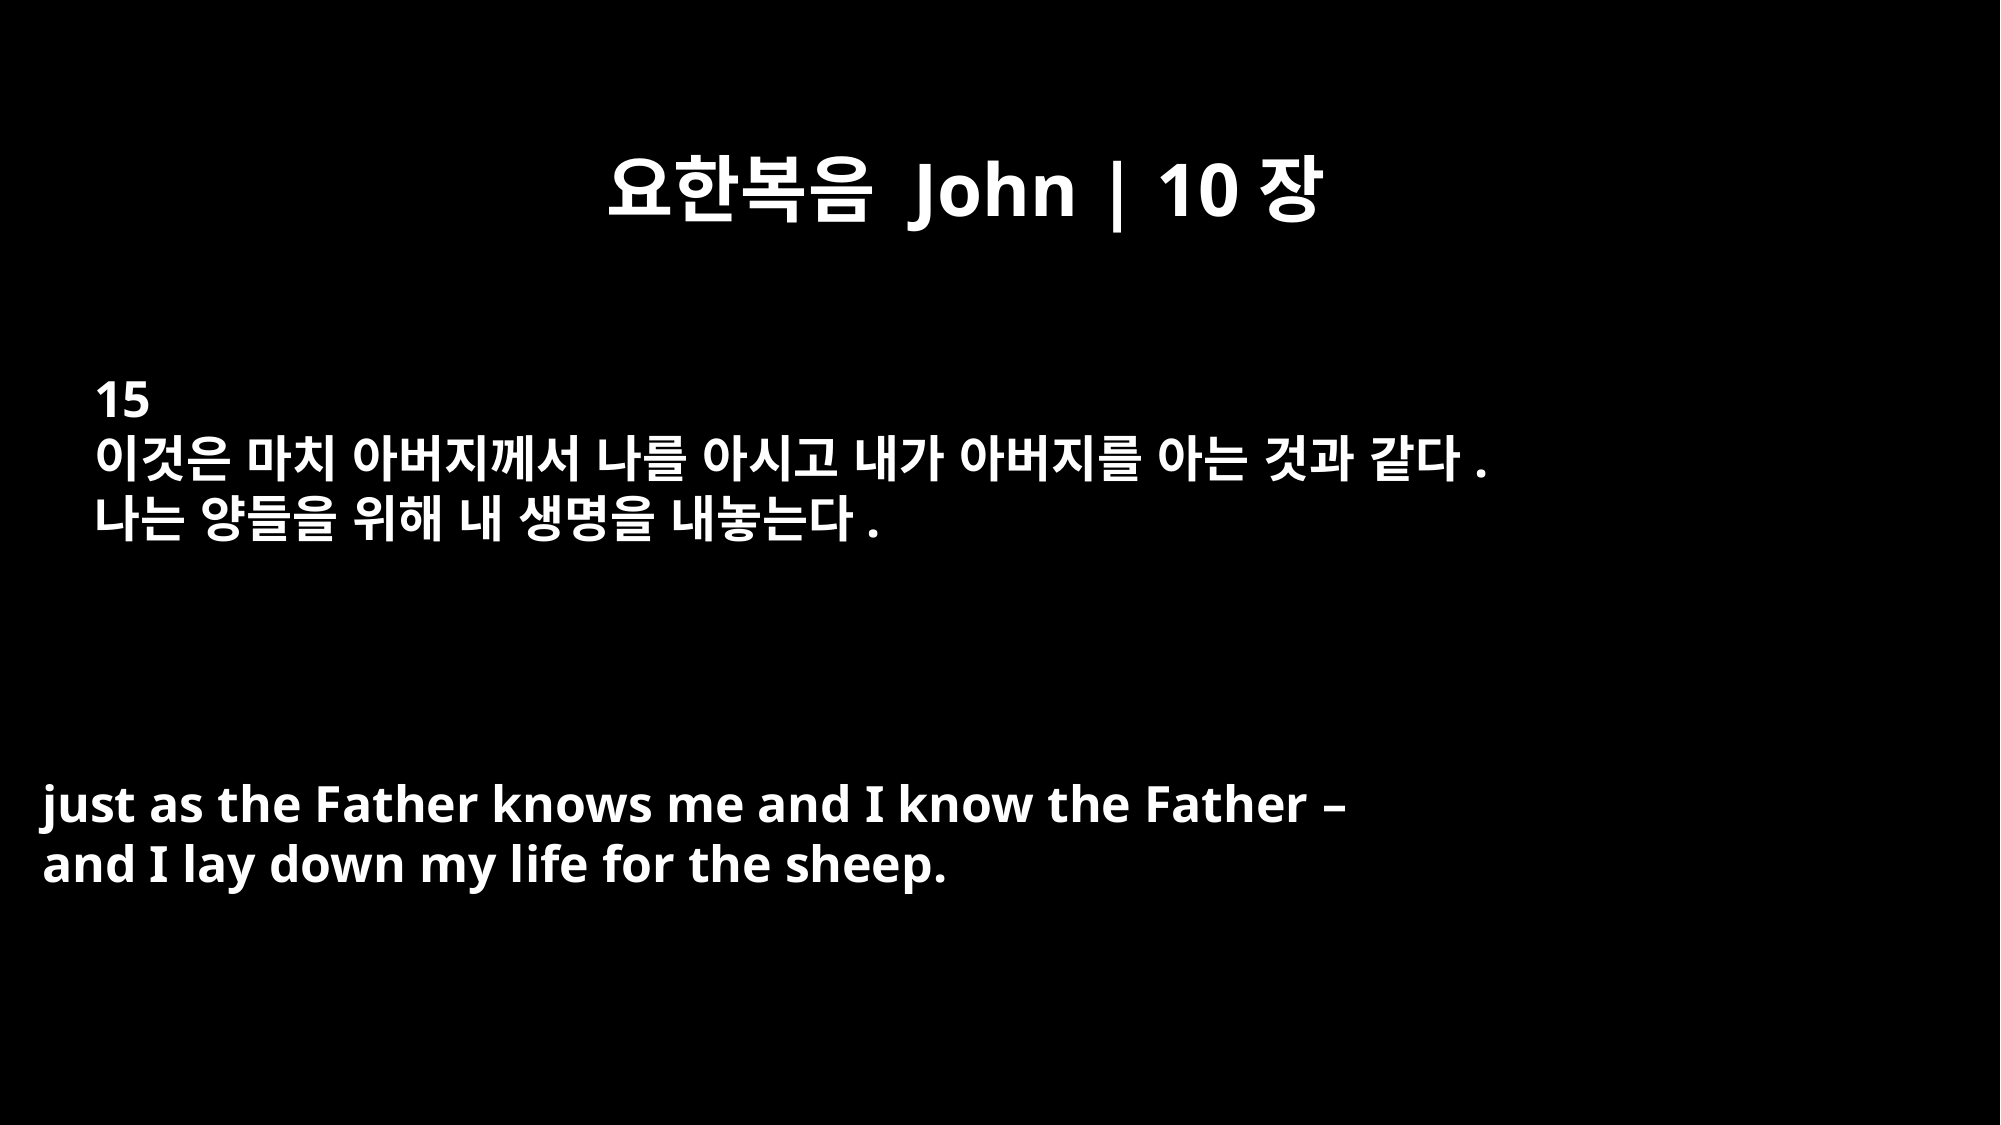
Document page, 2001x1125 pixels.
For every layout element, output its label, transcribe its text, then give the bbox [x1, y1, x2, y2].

text_box 요한복음 John | 10장 [591, 136, 1341, 239]
text_box 15 이것은 마치 아버지께서 나를 아시고 내가 아버지를 아는 것과 같다. 나는 양들을 위해 내 생명을 내놓는다. [79, 359, 1504, 555]
text_box just as the Father knows me and I know the Father – and I lay down my life for the sheep. [27, 764, 1362, 900]
